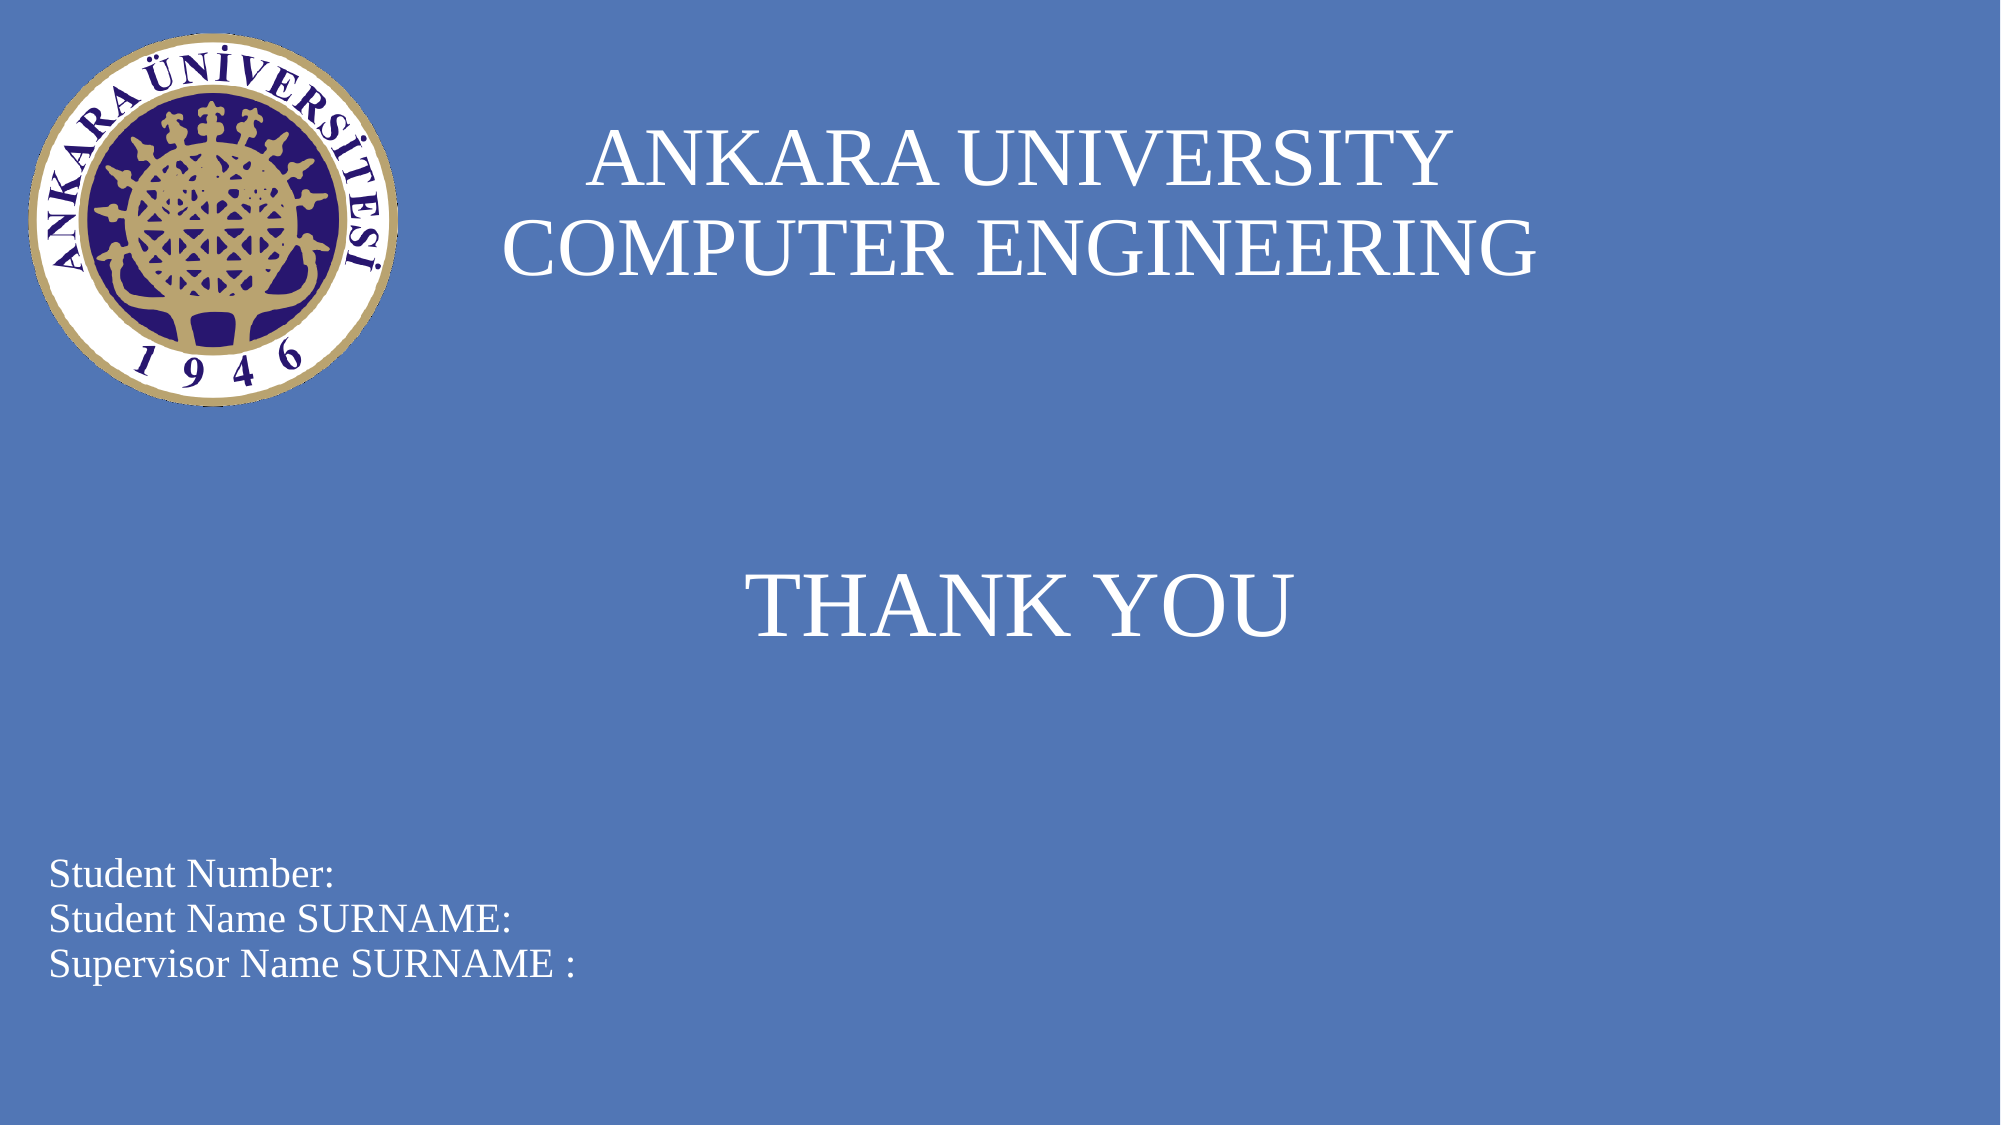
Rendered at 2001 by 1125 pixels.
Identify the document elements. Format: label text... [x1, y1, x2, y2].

text_box Student Number: Student Name SURNAME: Supervisor Name SURNAME : [33, 777, 1955, 995]
text_box ANKARA UNIVERSITY COMPUTER ENGINEERING [290, 83, 1751, 301]
picture [0, 0, 2001, 1125]
text_box THANK YOU [290, 446, 1751, 665]
